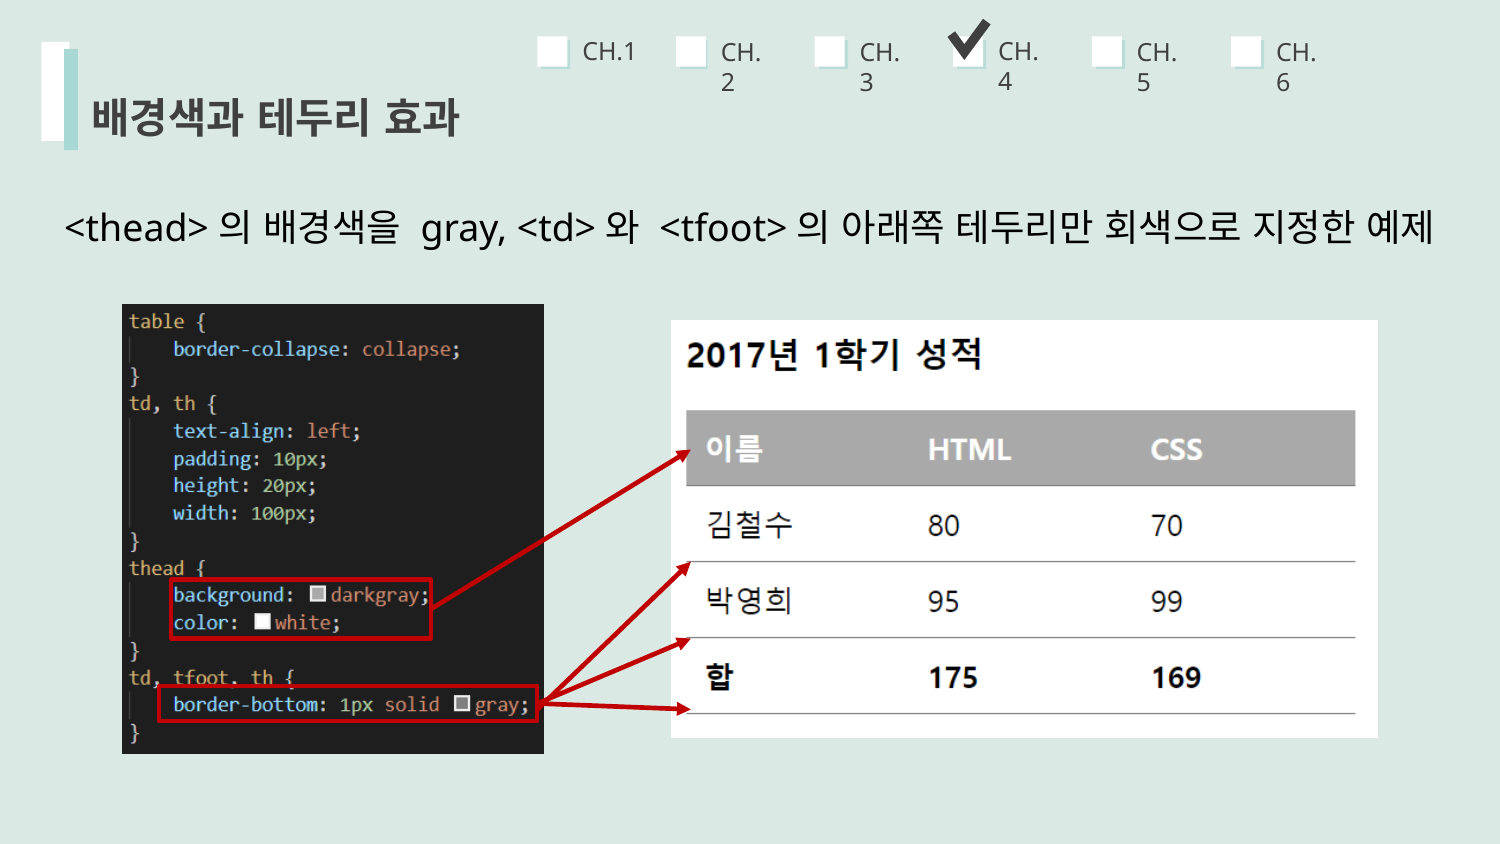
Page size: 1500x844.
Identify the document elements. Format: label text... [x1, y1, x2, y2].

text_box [537, 638, 692, 703]
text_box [537, 703, 692, 710]
text_box CH.3 [850, 28, 929, 104]
text_box <thead>의 배경색을 gray, <td>와 <tfoot>의 아래쪽 테두리만 회색으로 지정한 예제 [850, 173, 1451, 257]
text_box 배경색과 테두리 효과 [84, 84, 476, 150]
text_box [40, 41, 79, 151]
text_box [537, 561, 692, 638]
text_box [949, 20, 989, 56]
picture [671, 320, 1378, 738]
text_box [430, 449, 692, 610]
picture [122, 304, 545, 754]
text_box <thead>의 배경색을 gray, <td>와 <tfoot>의 아래쪽 테두리만 회색으로 지정한 예제 [49, 173, 809, 257]
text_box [814, 0, 845, 319]
text_box CH.5 [1121, 28, 1206, 104]
text_box CH.2 [706, 28, 790, 104]
text_box CH.4 [983, 27, 1068, 103]
text_box CH.1 [567, 27, 656, 73]
text_box [1229, 34, 1261, 69]
text_box CH.6 [1261, 29, 1346, 104]
